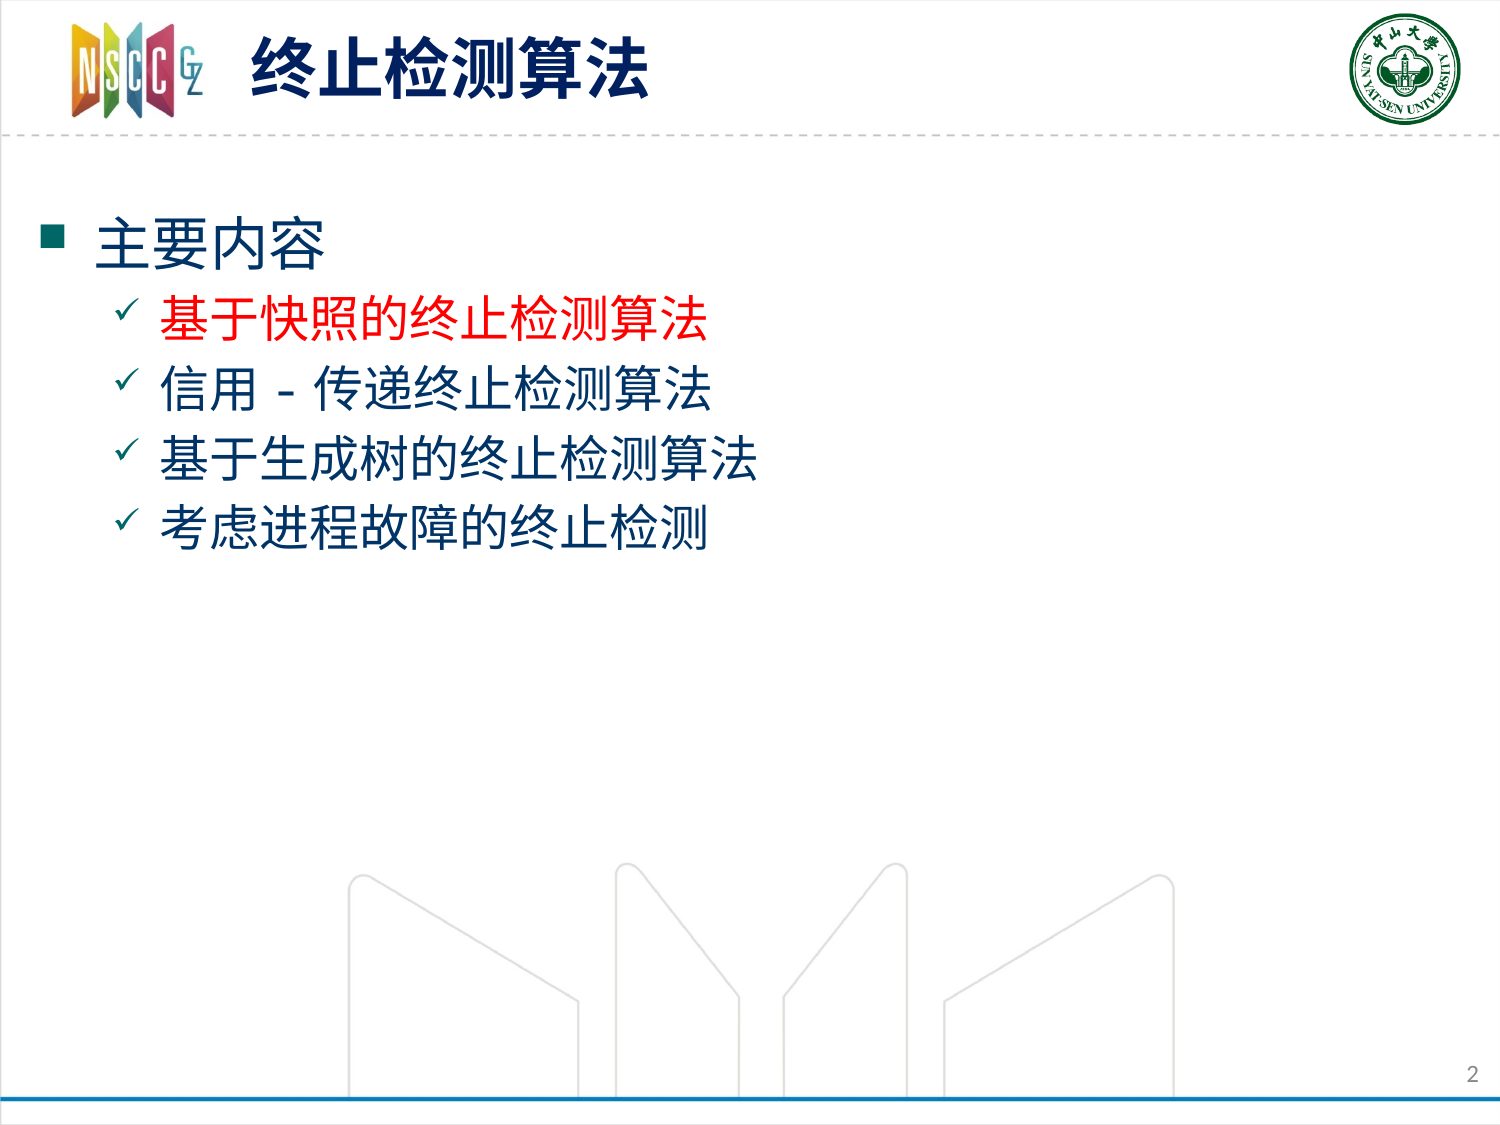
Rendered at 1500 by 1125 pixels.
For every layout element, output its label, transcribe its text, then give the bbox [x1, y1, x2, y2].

slide_number 2 [1144, 1042, 1495, 1103]
picture [0, 0, 1500, 1125]
text_box 主要内容 基于快照的终止检测算法 信用-传递终止检测算法 基于生成树的终止检测算法 考虑进程故障的终止检测 [22, 199, 1411, 1043]
text_box 终止检测算法 [235, 18, 951, 114]
